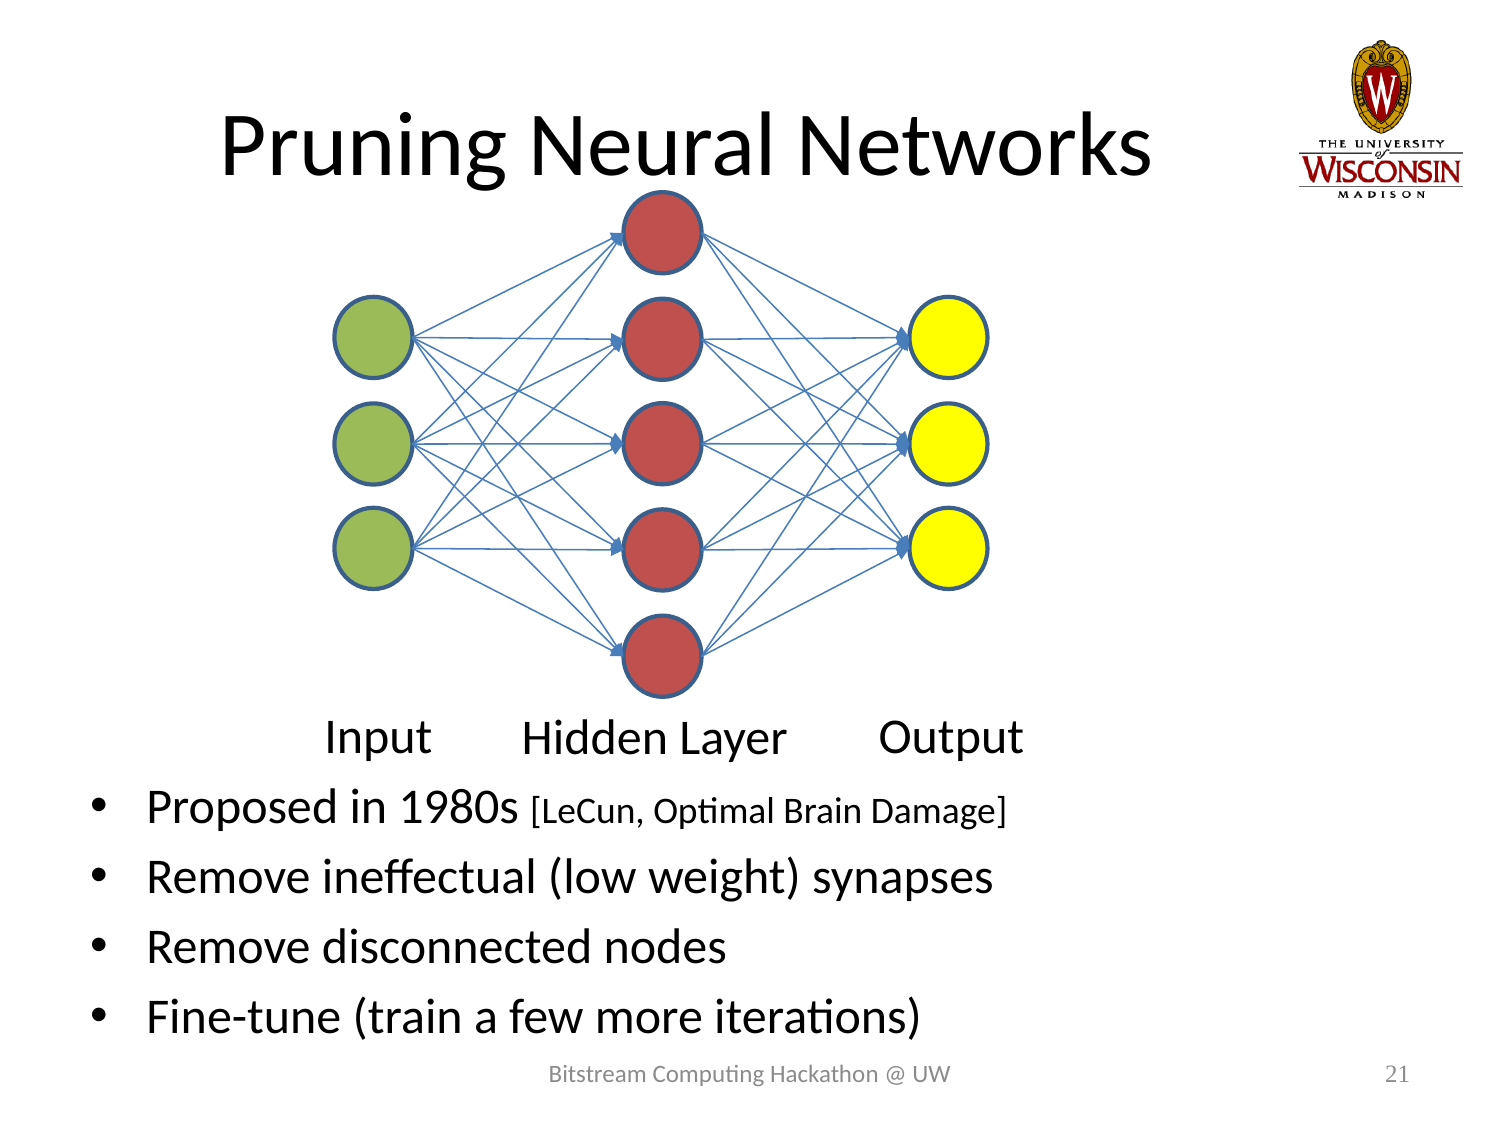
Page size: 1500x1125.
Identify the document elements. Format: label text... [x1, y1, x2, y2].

text_box [332, 294, 406, 381]
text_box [412, 443, 624, 547]
list Proposed in 1980s [LeCun, Optimal Brain Damage] Remove ineffectual (low weight) synapses Remove disconnected nodes Fine-tune (train a few more iterations) [75, 766, 1425, 1005]
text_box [701, 337, 910, 443]
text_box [412, 232, 624, 339]
text_box [621, 190, 704, 276]
text_box Hidden Layer [506, 697, 803, 773]
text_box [701, 548, 910, 657]
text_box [701, 443, 910, 548]
text_box [332, 401, 405, 487]
text_box [914, 294, 990, 381]
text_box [412, 339, 624, 443]
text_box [701, 232, 910, 334]
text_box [412, 548, 624, 657]
text_box [622, 613, 703, 697]
text_box Output [864, 696, 1040, 772]
text_box Input [309, 696, 448, 772]
text_box [332, 505, 406, 592]
title Pruning Neural Networks [75, 45, 1300, 233]
picture [1299, 37, 1463, 200]
text_box [628, 296, 695, 382]
text_box [914, 505, 990, 592]
text_box [629, 400, 694, 487]
text_box [915, 401, 990, 487]
slide_number 21 [1250, 1042, 1425, 1103]
footer Bitstream Computing Hackathon @ UW [512, 1042, 988, 1103]
text_box [628, 507, 695, 593]
